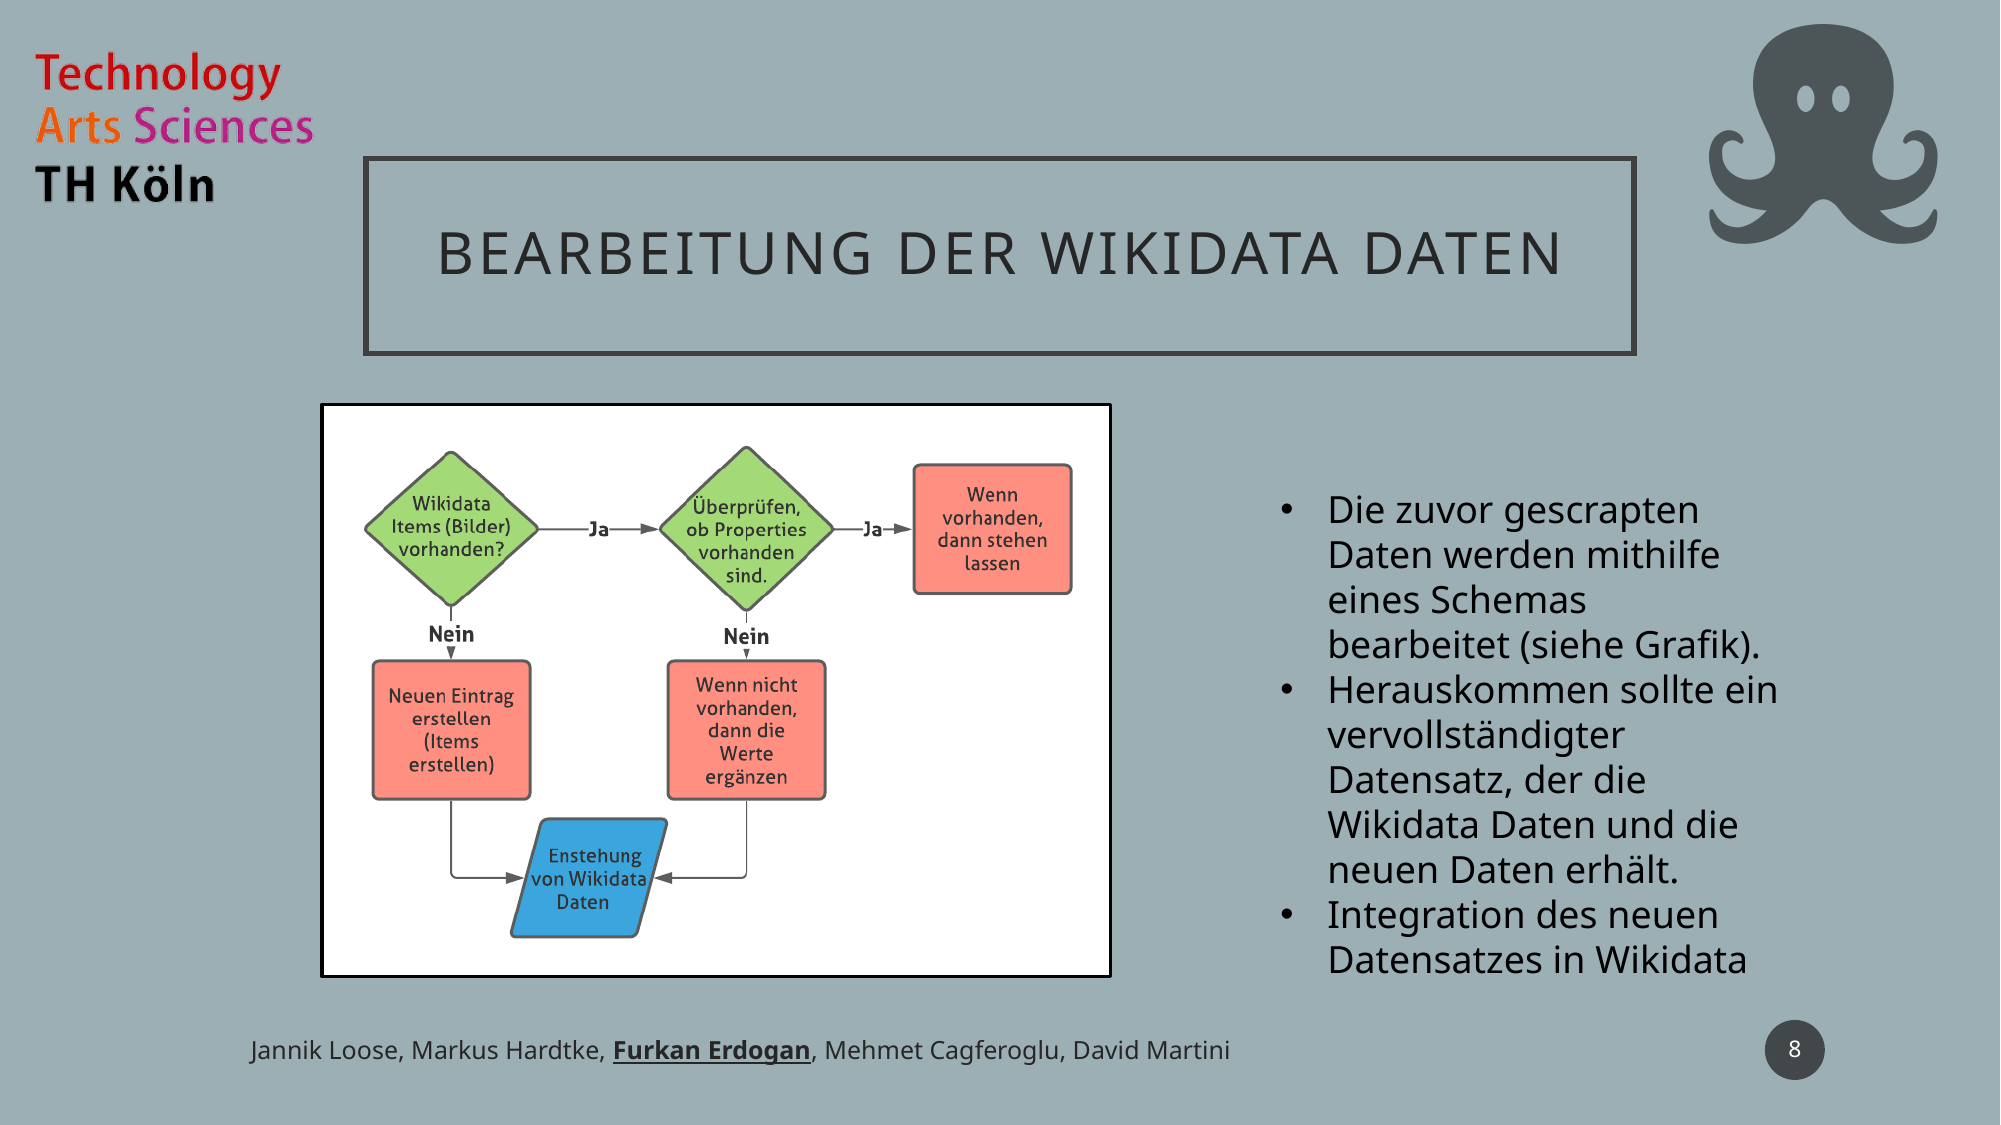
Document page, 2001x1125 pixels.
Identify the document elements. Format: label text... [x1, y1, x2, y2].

picture [0, 37, 342, 230]
slide_number 8 [1765, 1019, 1825, 1080]
footer Jannik Loose, Markus Hardtke, Furkan Erdogan, Mehmet Cagferoglu, David Martini [235, 1013, 1765, 1087]
text_box Die zuvor gescrapten Daten werden mithilfe eines Schemas bearbeitet (siehe Grafik). Herauskommen sollte ein vervollständigter Datensatz, der die Wikidata Daten und die neuen Daten erhält. Integration des neuen Datensatzes in Wikidata [1265, 478, 1795, 989]
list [323, 405, 1110, 976]
title Bearbeitung der Wikidata Daten [363, 156, 1637, 356]
